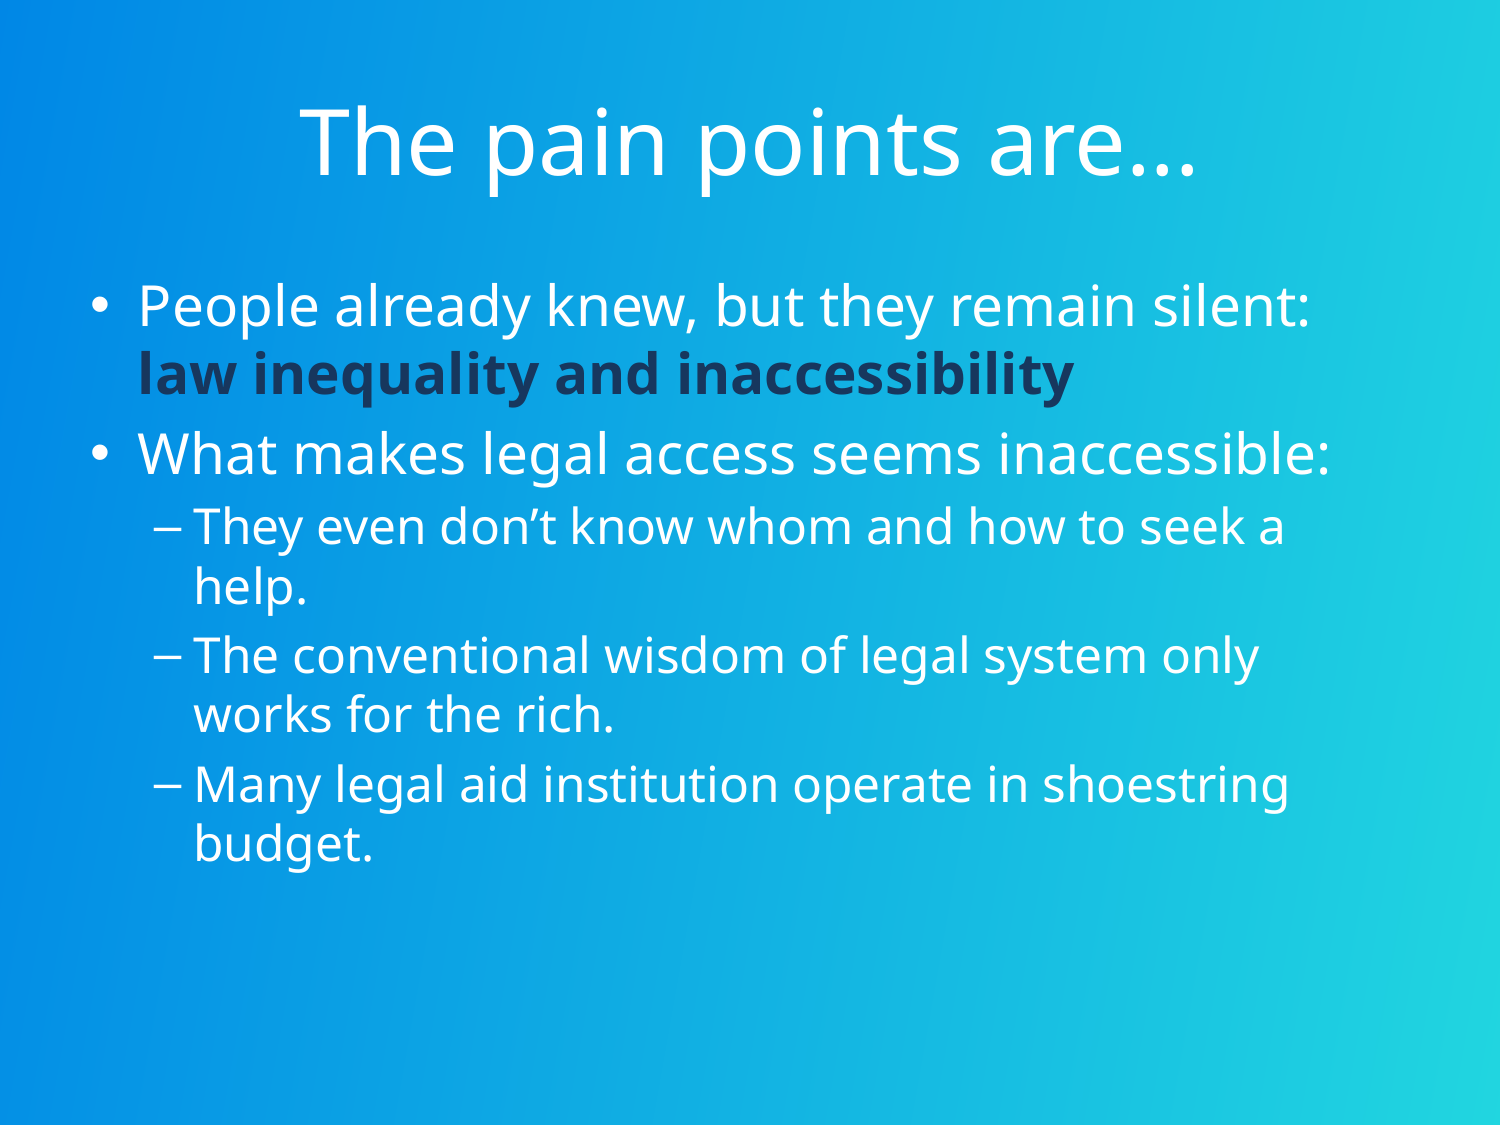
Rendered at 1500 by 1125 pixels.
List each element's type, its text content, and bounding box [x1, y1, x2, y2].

list People already knew, but they remain silent: law inequality and inaccessibility What makes legal access seems inaccessible: They even don’t know whom and how to seek a help. The conventional wisdom of legal system only works for the rich. Many legal aid institution operate in shoestring budget. [75, 262, 1425, 1005]
title The pain points are... [75, 45, 1425, 233]
